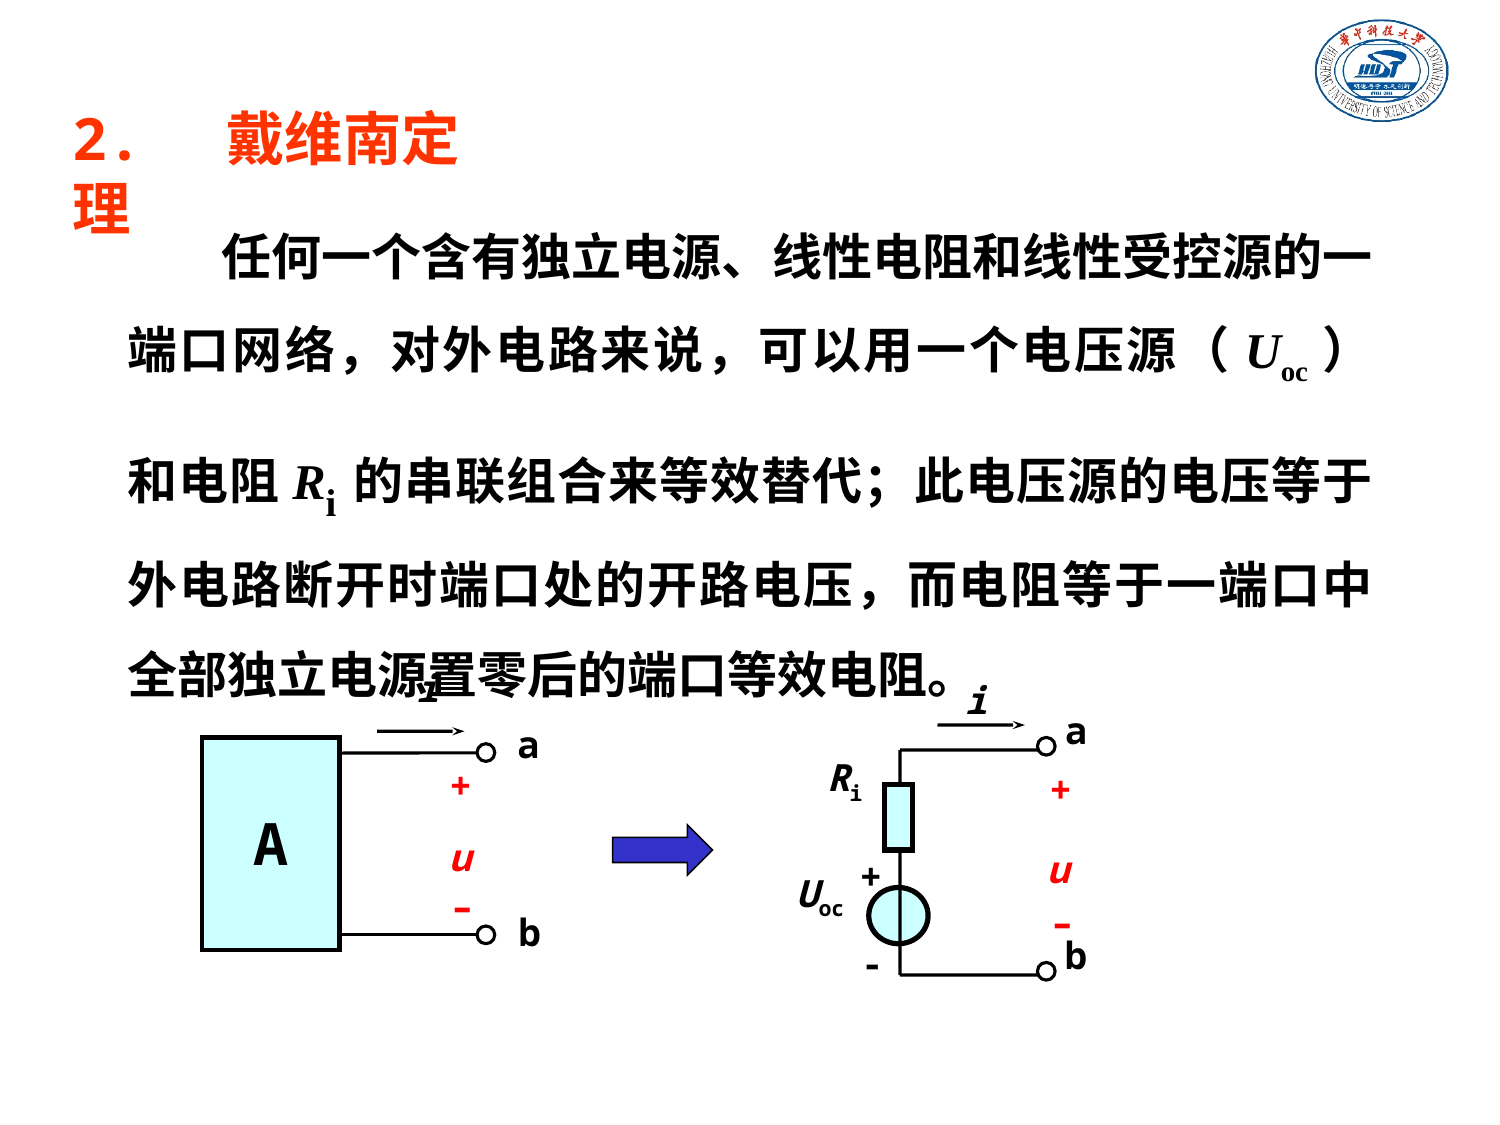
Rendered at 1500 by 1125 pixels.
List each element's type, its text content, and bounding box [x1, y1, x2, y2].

text_box 2. 戴维南定理 [57, 95, 514, 250]
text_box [781, 662, 1138, 1000]
text_box [612, 825, 713, 876]
text_box 任何一个含有独立电源、线性电阻和线性受控源的一端口网络，对外电路来说，可以用一个电压源（Uoc） 和电阻Ri的串联组合来等效替代；此电压源的电压等于外电路断开时端口处的开路电压，而电阻等于一端口中全部独立电源置零后的端口等效电阻。 [112, 187, 1388, 712]
picture [1305, 13, 1459, 125]
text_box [202, 649, 559, 969]
